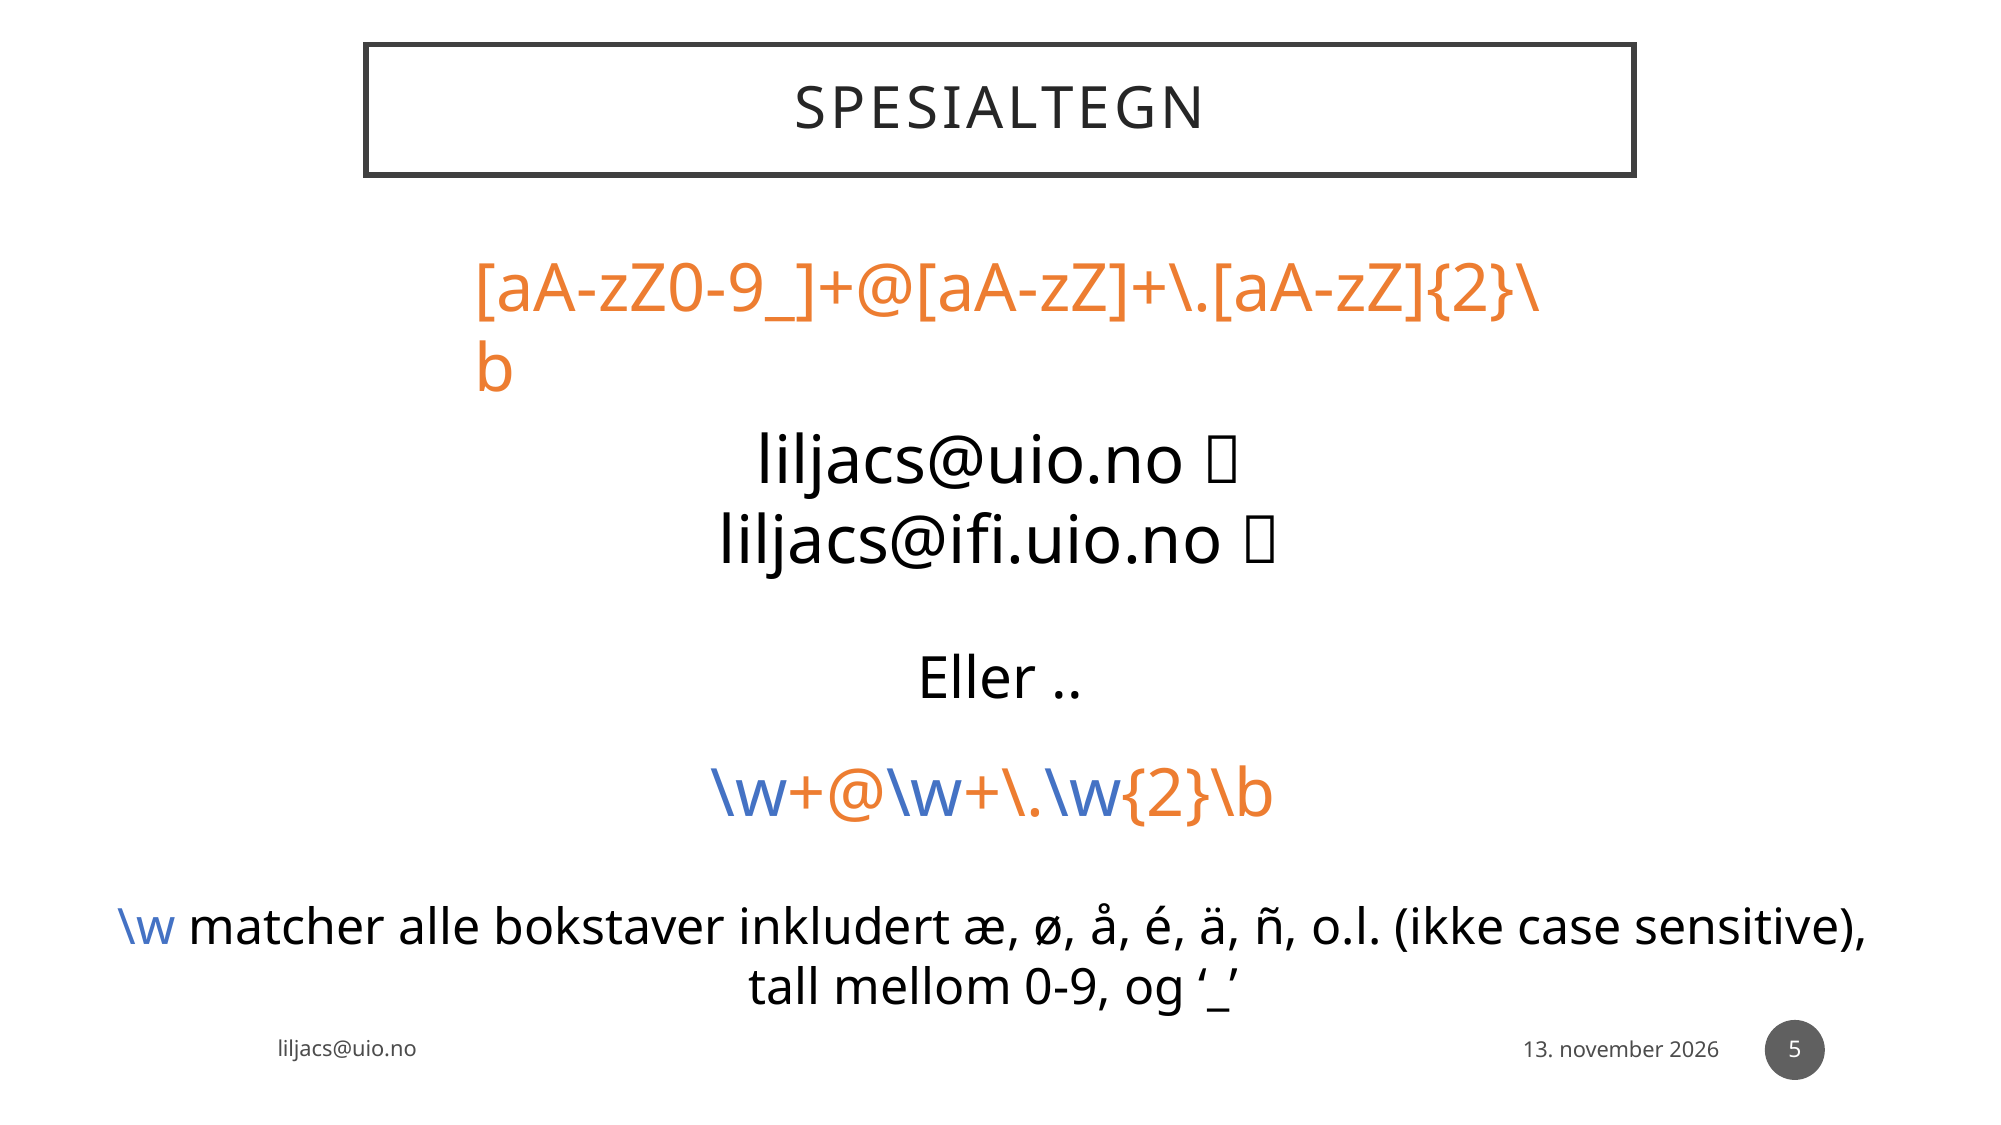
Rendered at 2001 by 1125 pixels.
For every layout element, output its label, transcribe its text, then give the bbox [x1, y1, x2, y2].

text_box \w+@\w+\.\w{2}\b [695, 742, 1291, 837]
slide_number 5 [1764, 1022, 1825, 1080]
footer liljacs@uio.no [262, 1023, 1231, 1076]
text_box Eller .. [902, 632, 1098, 718]
title Spesialtegn [363, 42, 1637, 178]
text_box \w matcher alle bokstaver inkludert æ, ø, å, é, ä, ñ, o.l. (ikke case sensitive), tall mellom 0-9, og ‘_’ [103, 887, 1897, 1022]
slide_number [1283, 1023, 1735, 1077]
text_box [aA-zZ0-9_]+@[aA-zZ]+\.[aA-zZ]{2}\b [459, 237, 1583, 413]
text_box liljacs@uio.no ✅ liljacs@ifi.uio.no ❌ [704, 409, 1296, 664]
